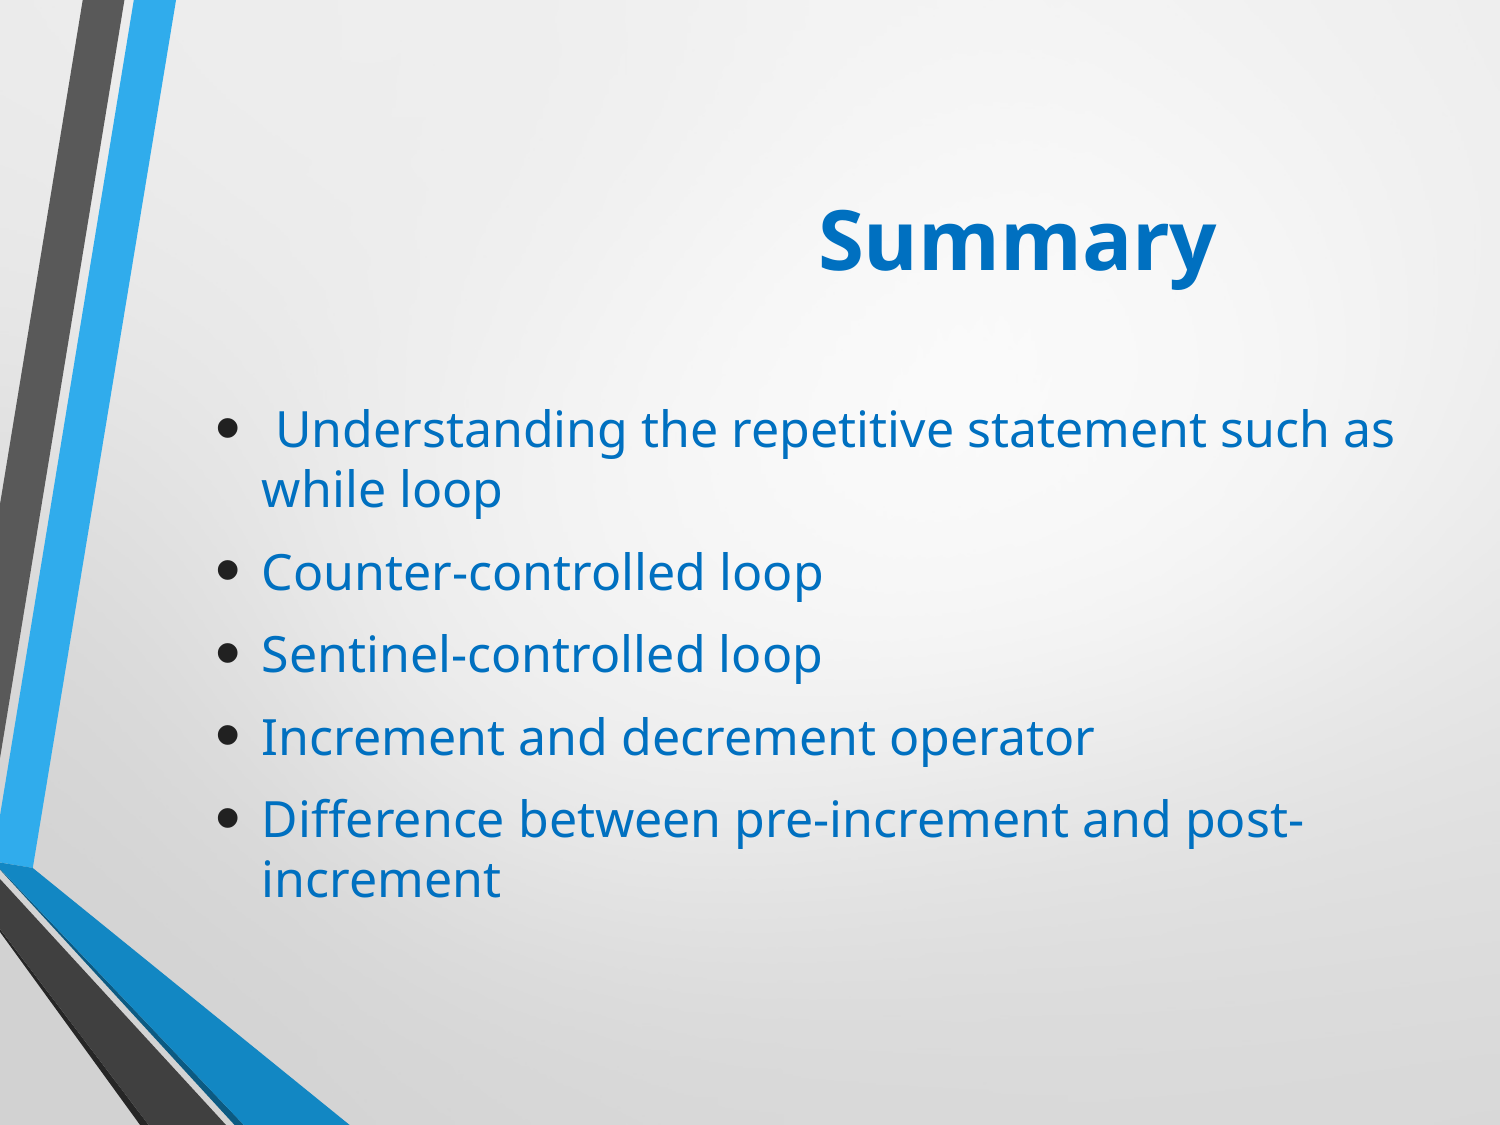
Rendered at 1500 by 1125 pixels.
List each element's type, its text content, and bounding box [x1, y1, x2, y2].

title Summary [161, 75, 1425, 400]
list Understanding the repetitive statement such as while loop Counter-controlled loop Sentinel-controlled loop Increment and decrement operator Difference between pre-increment and post-increment [200, 387, 1475, 1000]
